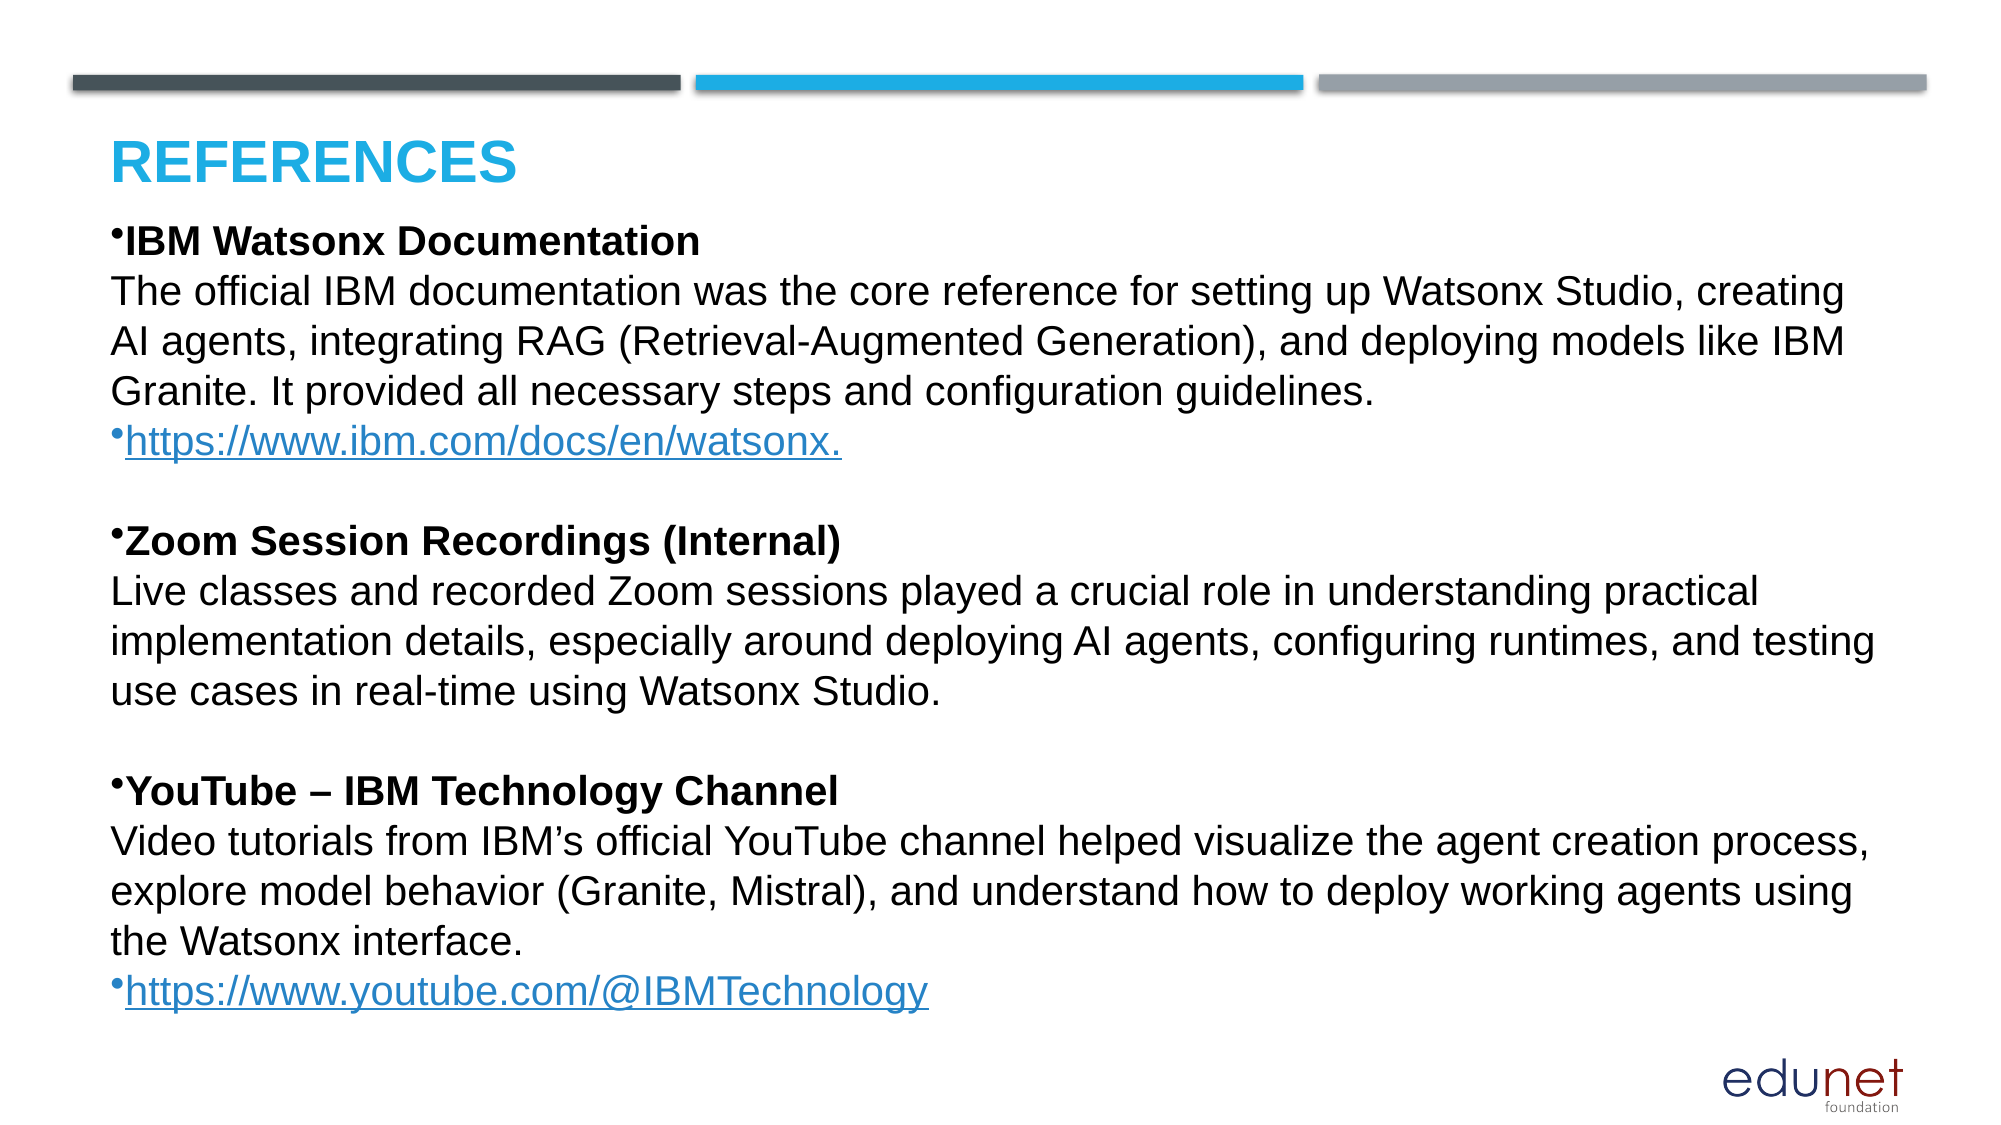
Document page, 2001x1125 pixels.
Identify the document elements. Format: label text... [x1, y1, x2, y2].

list IBM Watsonx Documentation The official IBM documentation was the core reference for setting up Watsonx Studio, creating AI agents, integrating RAG (Retrieval-Augmented Generation), and deploying models like IBM Granite. It provided all necessary steps and configuration guidelines. https://www.ibm.com/docs/en/watsonx. Zoom Session Recordings (Internal) Live classes and recorded Zoom sessions played a crucial role in understanding practical implementation details, especially around deploying AI agents, configuring runtimes, and testing use cases in real-time using Watsonx Studio. YouTube – IBM Technology Channel Video tutorials from IBM’s official YouTube channel helped visualize the agent creation process, explore model behavior (Granite, Mistral), and understand how to deploy working agents using the Watsonx interface. https://www.youtube.com/@IBMTechnology [95, 206, 1905, 1067]
picture [1719, 1067, 1905, 1116]
title References [95, 115, 1905, 203]
